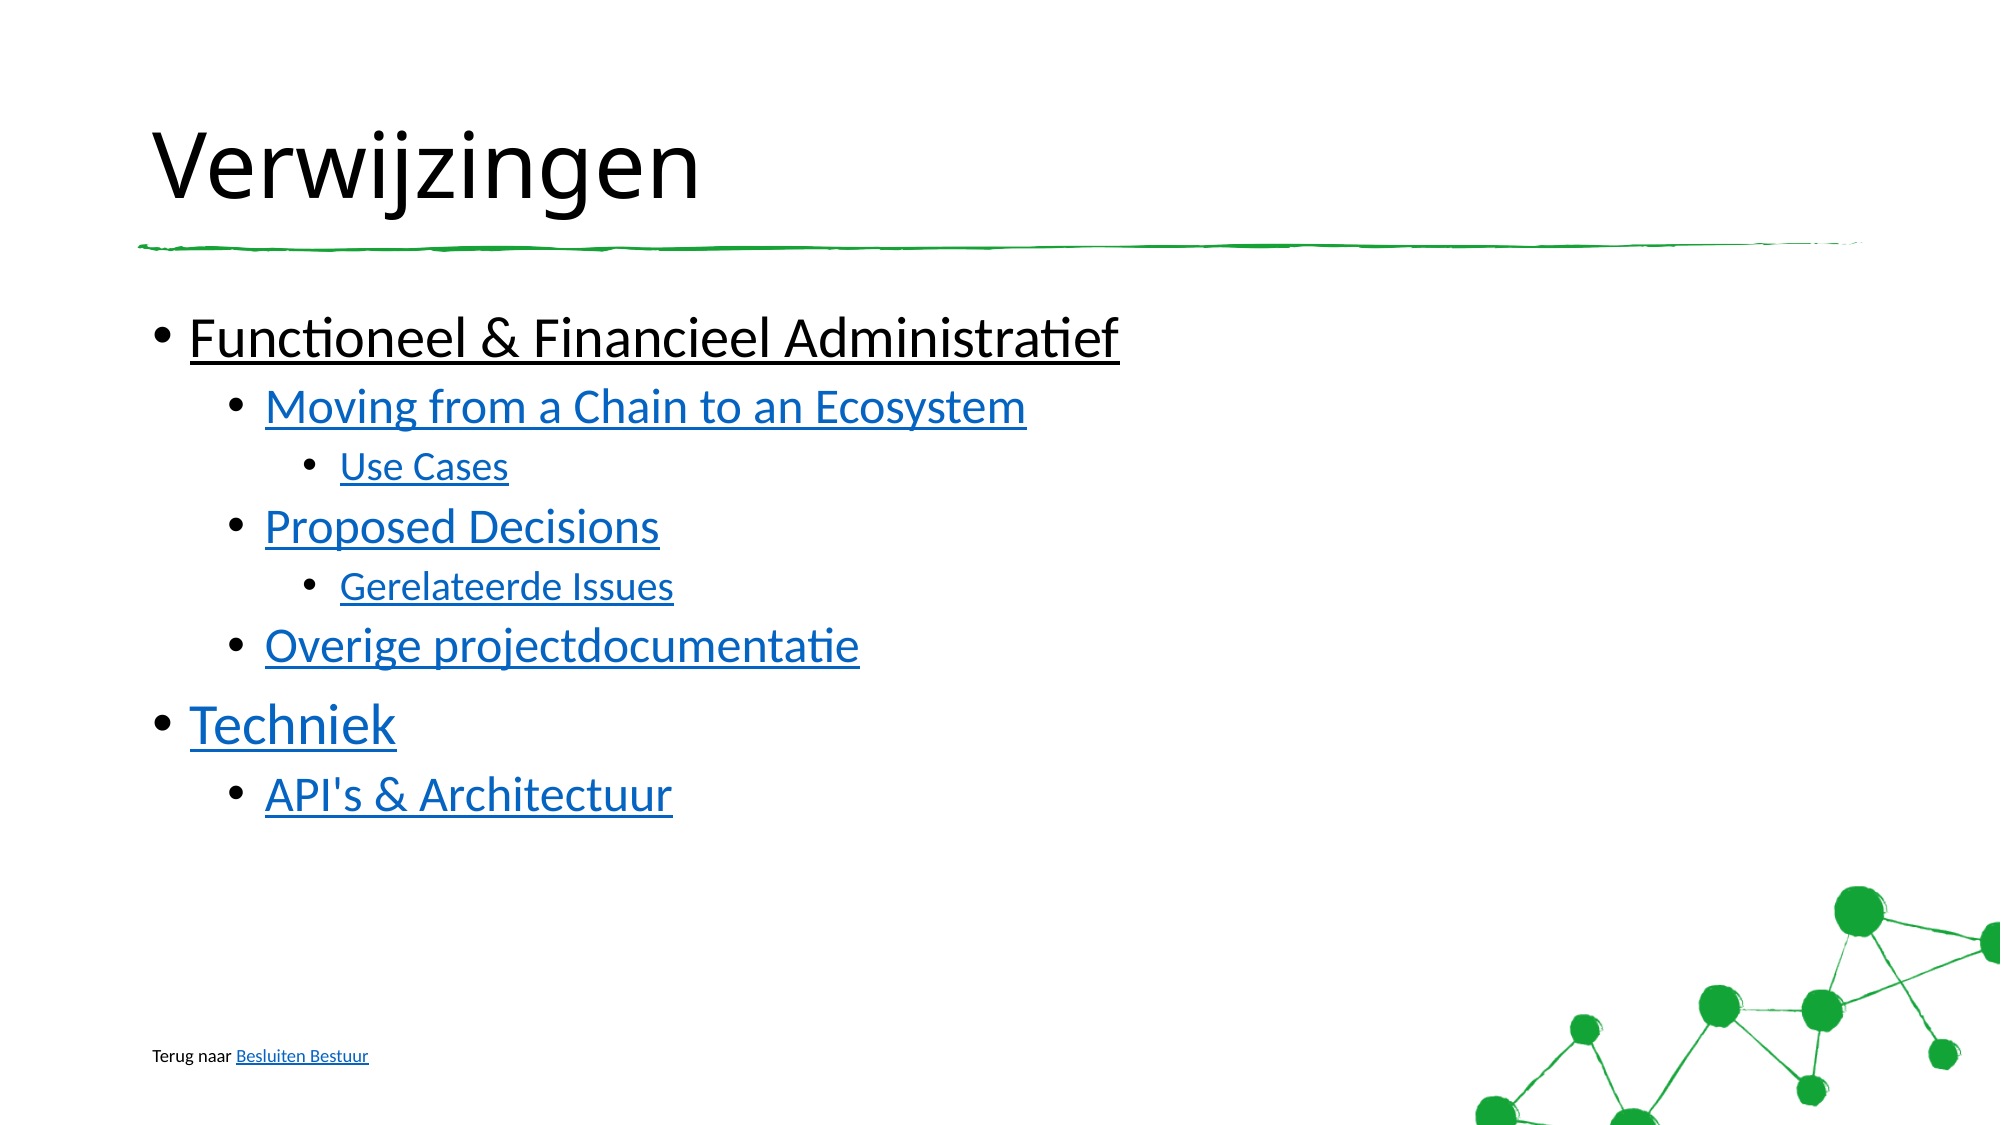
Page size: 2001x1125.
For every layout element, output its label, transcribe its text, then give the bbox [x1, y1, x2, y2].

picture [1473, 885, 2000, 1125]
list Functioneel & Financieel Administratief Moving from a Chain to an Ecosystem Use Cases Proposed Decisions Gerelateerde Issues Overige projectdocumentatie Techniek API's & Architectuur [137, 299, 1863, 1088]
title Verwijzingen [137, 59, 1863, 278]
text_box Terug naar Besluiten Bestuur [137, 1038, 506, 1074]
